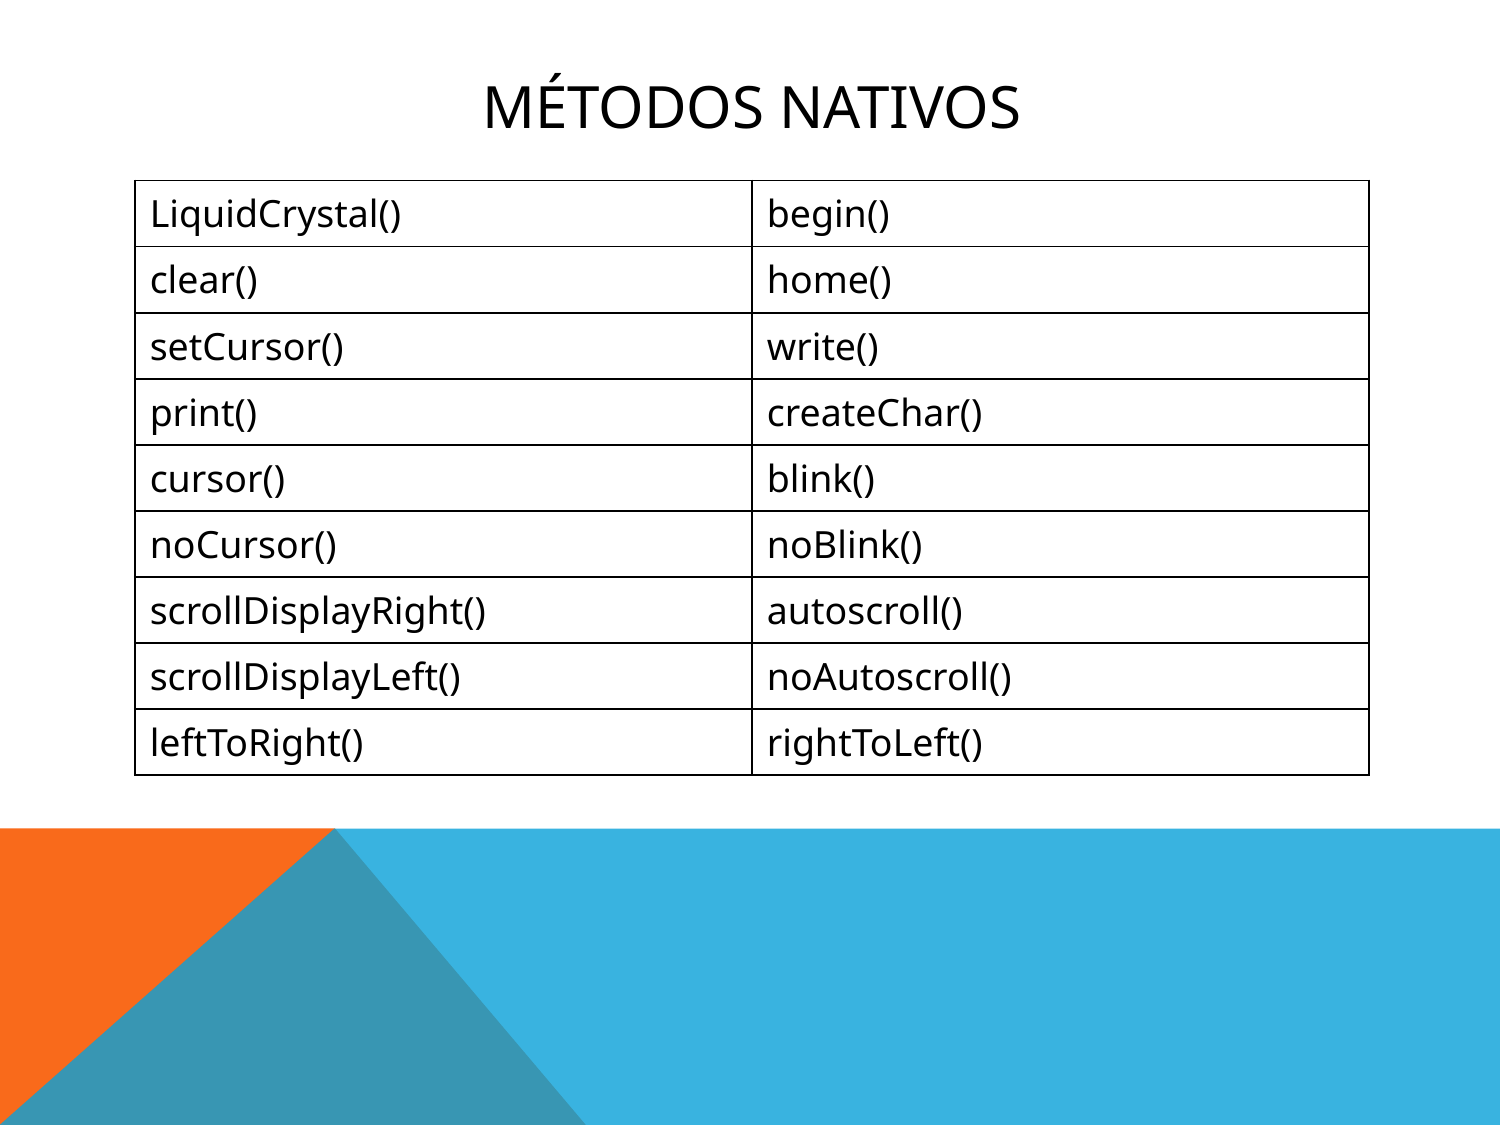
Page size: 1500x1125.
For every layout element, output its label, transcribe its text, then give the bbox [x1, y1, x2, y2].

table_cell scrollDisplayRight() [136, 578, 751, 642]
table_cell setCursor() [136, 314, 751, 378]
table_header LiquidCrystal() [136, 181, 751, 246]
table_cell blink() [753, 446, 1368, 510]
table_cell noAutoscroll() [753, 644, 1368, 708]
table_cell clear() [136, 247, 751, 312]
table_cell autoscroll() [753, 578, 1368, 642]
title Métodos Nativos [135, 60, 1369, 150]
table_cell home() [753, 247, 1368, 312]
table_cell rightToLeft() [753, 710, 1368, 774]
table_header begin() [753, 181, 1368, 246]
table_cell write() [753, 314, 1368, 378]
table_cell createChar() [753, 380, 1368, 444]
table_cell leftToRight() [136, 710, 751, 774]
table_cell scrollDisplayLeft() [136, 644, 751, 708]
table_cell print() [136, 380, 751, 444]
table_cell noBlink() [753, 512, 1368, 576]
table_cell noCursor() [136, 512, 751, 576]
table_cell cursor() [136, 446, 751, 510]
